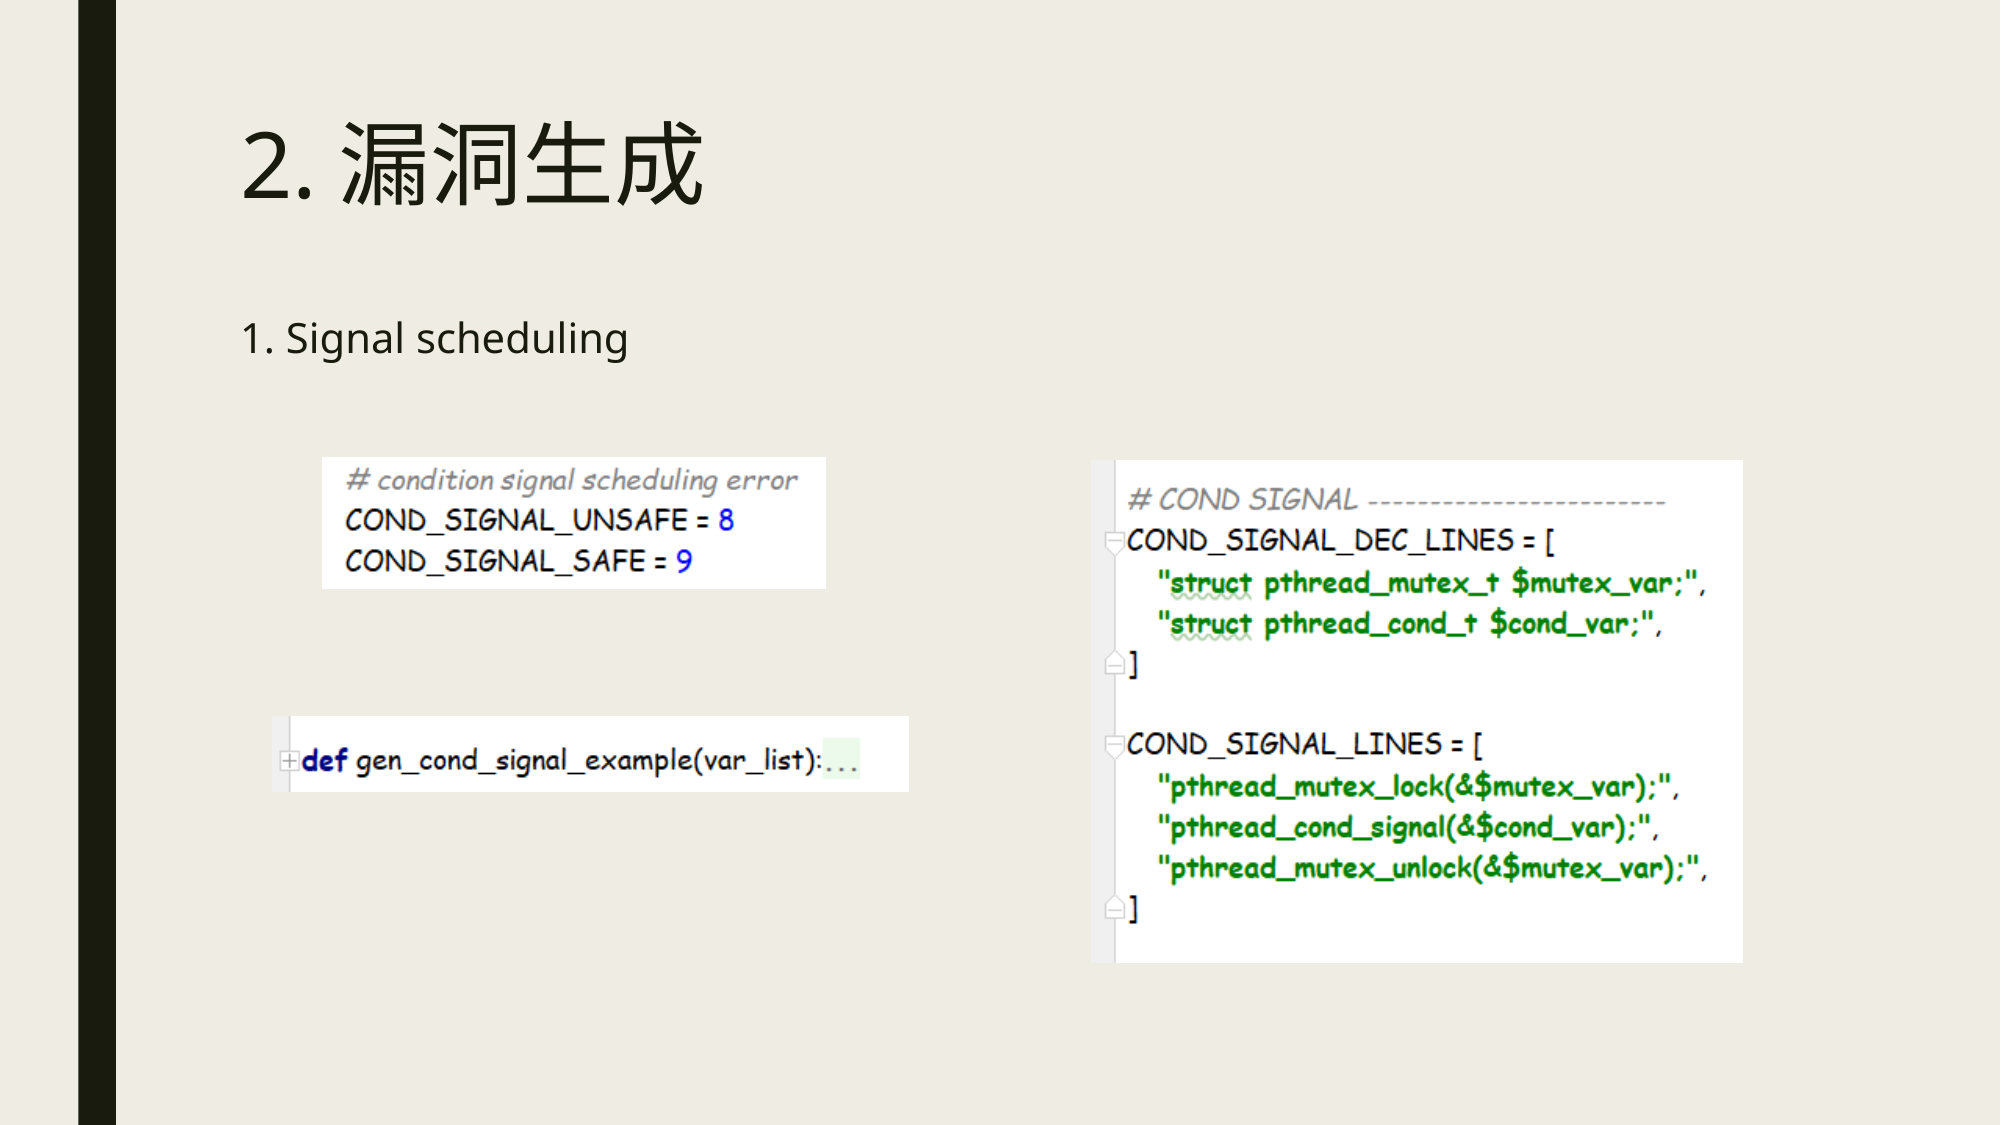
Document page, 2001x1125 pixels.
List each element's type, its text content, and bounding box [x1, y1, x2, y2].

list 1. Signal scheduling [225, 308, 1800, 963]
picture [272, 716, 909, 792]
title 2.漏洞生成 [225, 112, 1800, 230]
picture [322, 457, 826, 589]
picture [1091, 460, 1743, 963]
